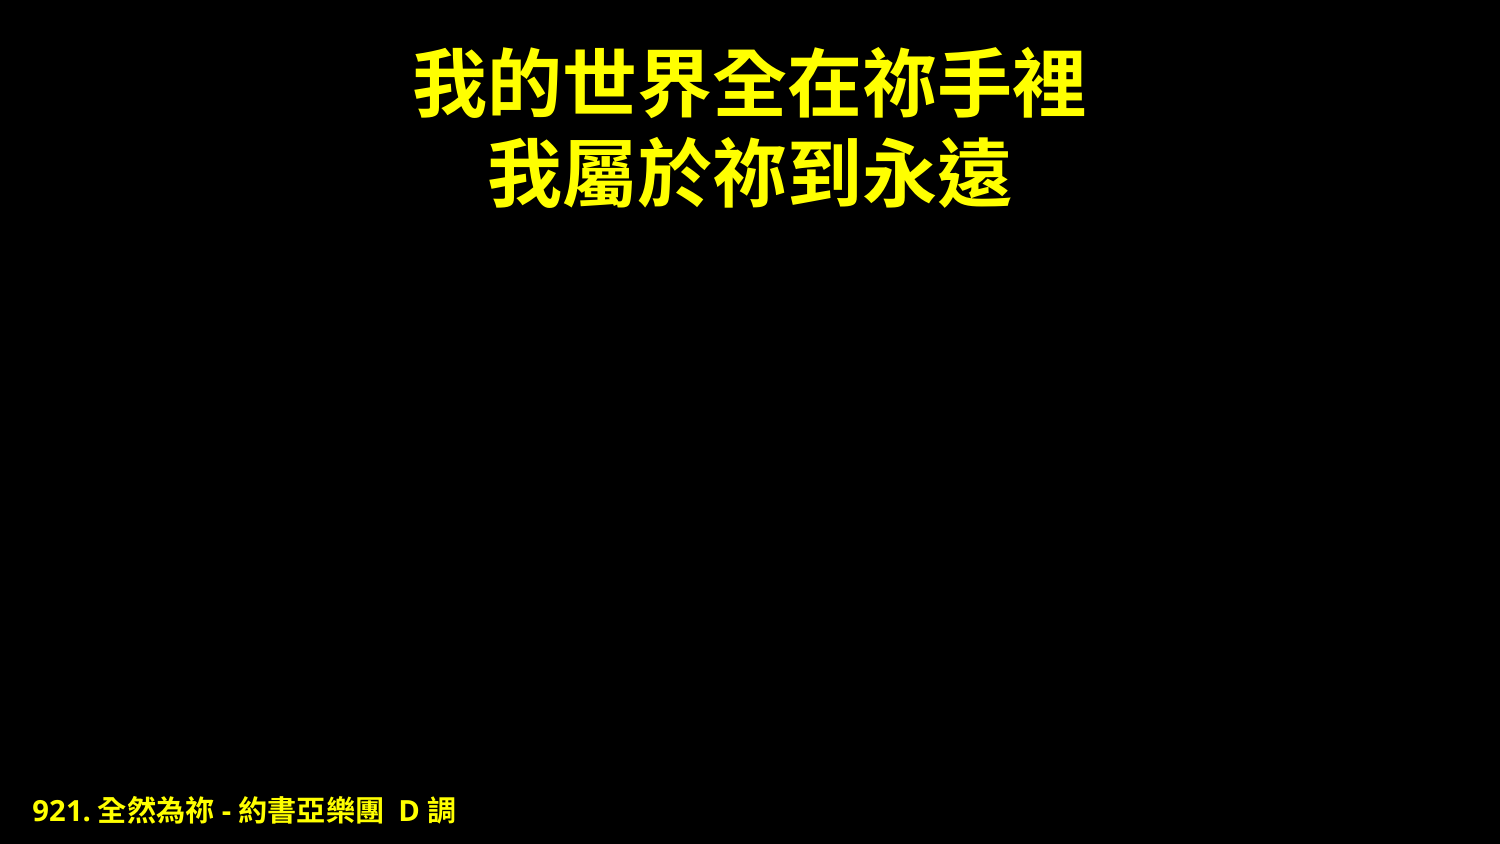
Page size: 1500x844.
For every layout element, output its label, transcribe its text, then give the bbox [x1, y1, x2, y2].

title 我的世界全在祢手裡 我屬於祢到永遠 [0, 55, 1500, 197]
text_box 921.全然為祢-約書亞樂團 D調 [17, 784, 774, 835]
